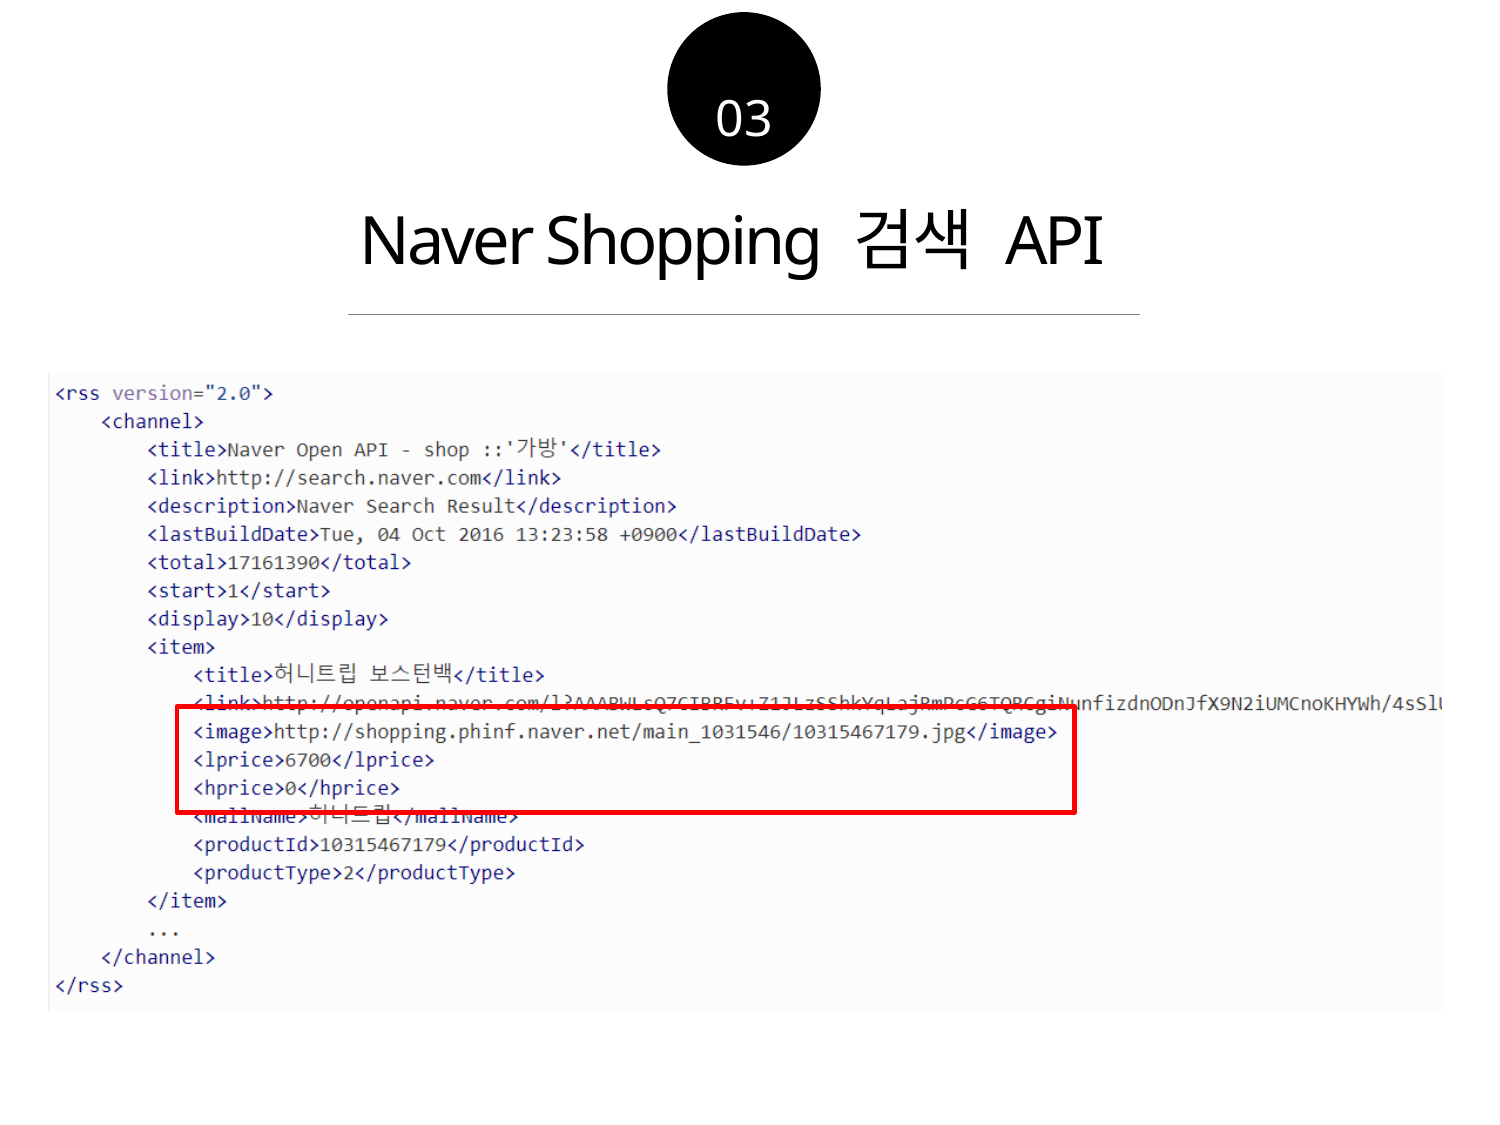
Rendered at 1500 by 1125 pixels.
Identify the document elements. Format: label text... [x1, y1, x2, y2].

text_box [288, 189, 1176, 315]
text_box 03 [655, 78, 833, 154]
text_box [46, 373, 1442, 1011]
text_box [699, 154, 789, 168]
text_box [665, 10, 823, 78]
